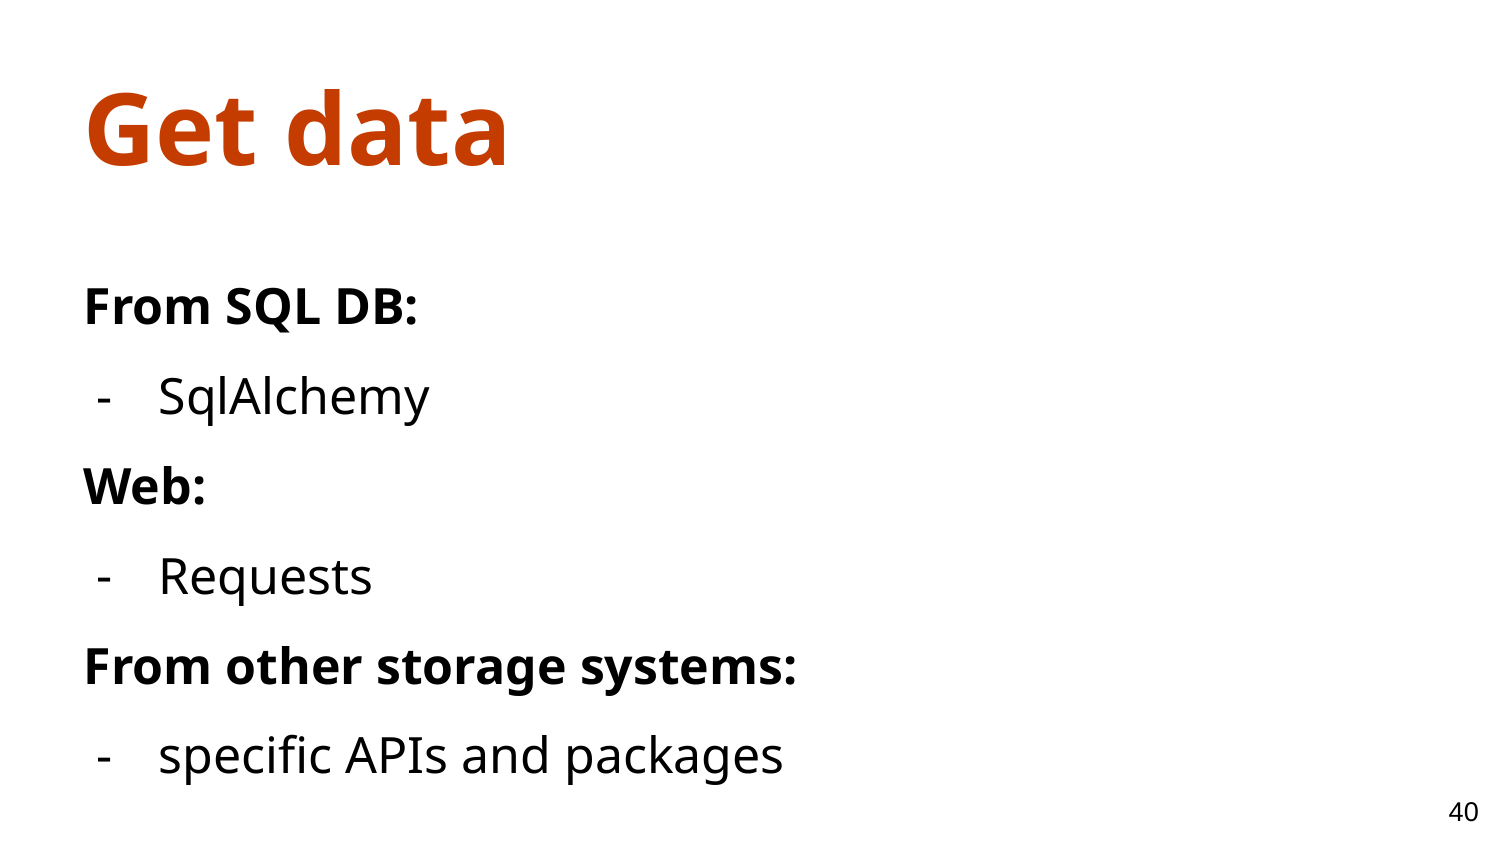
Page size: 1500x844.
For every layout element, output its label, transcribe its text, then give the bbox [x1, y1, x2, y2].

text_box [68, 372, 1430, 485]
slide_number ‹#› [1403, 779, 1494, 844]
text_box From SQL DB: SqlAlchemy Web: Requests From other storage systems: specific APIs and packages [68, 250, 1430, 372]
text_box Get data [68, 50, 1457, 273]
